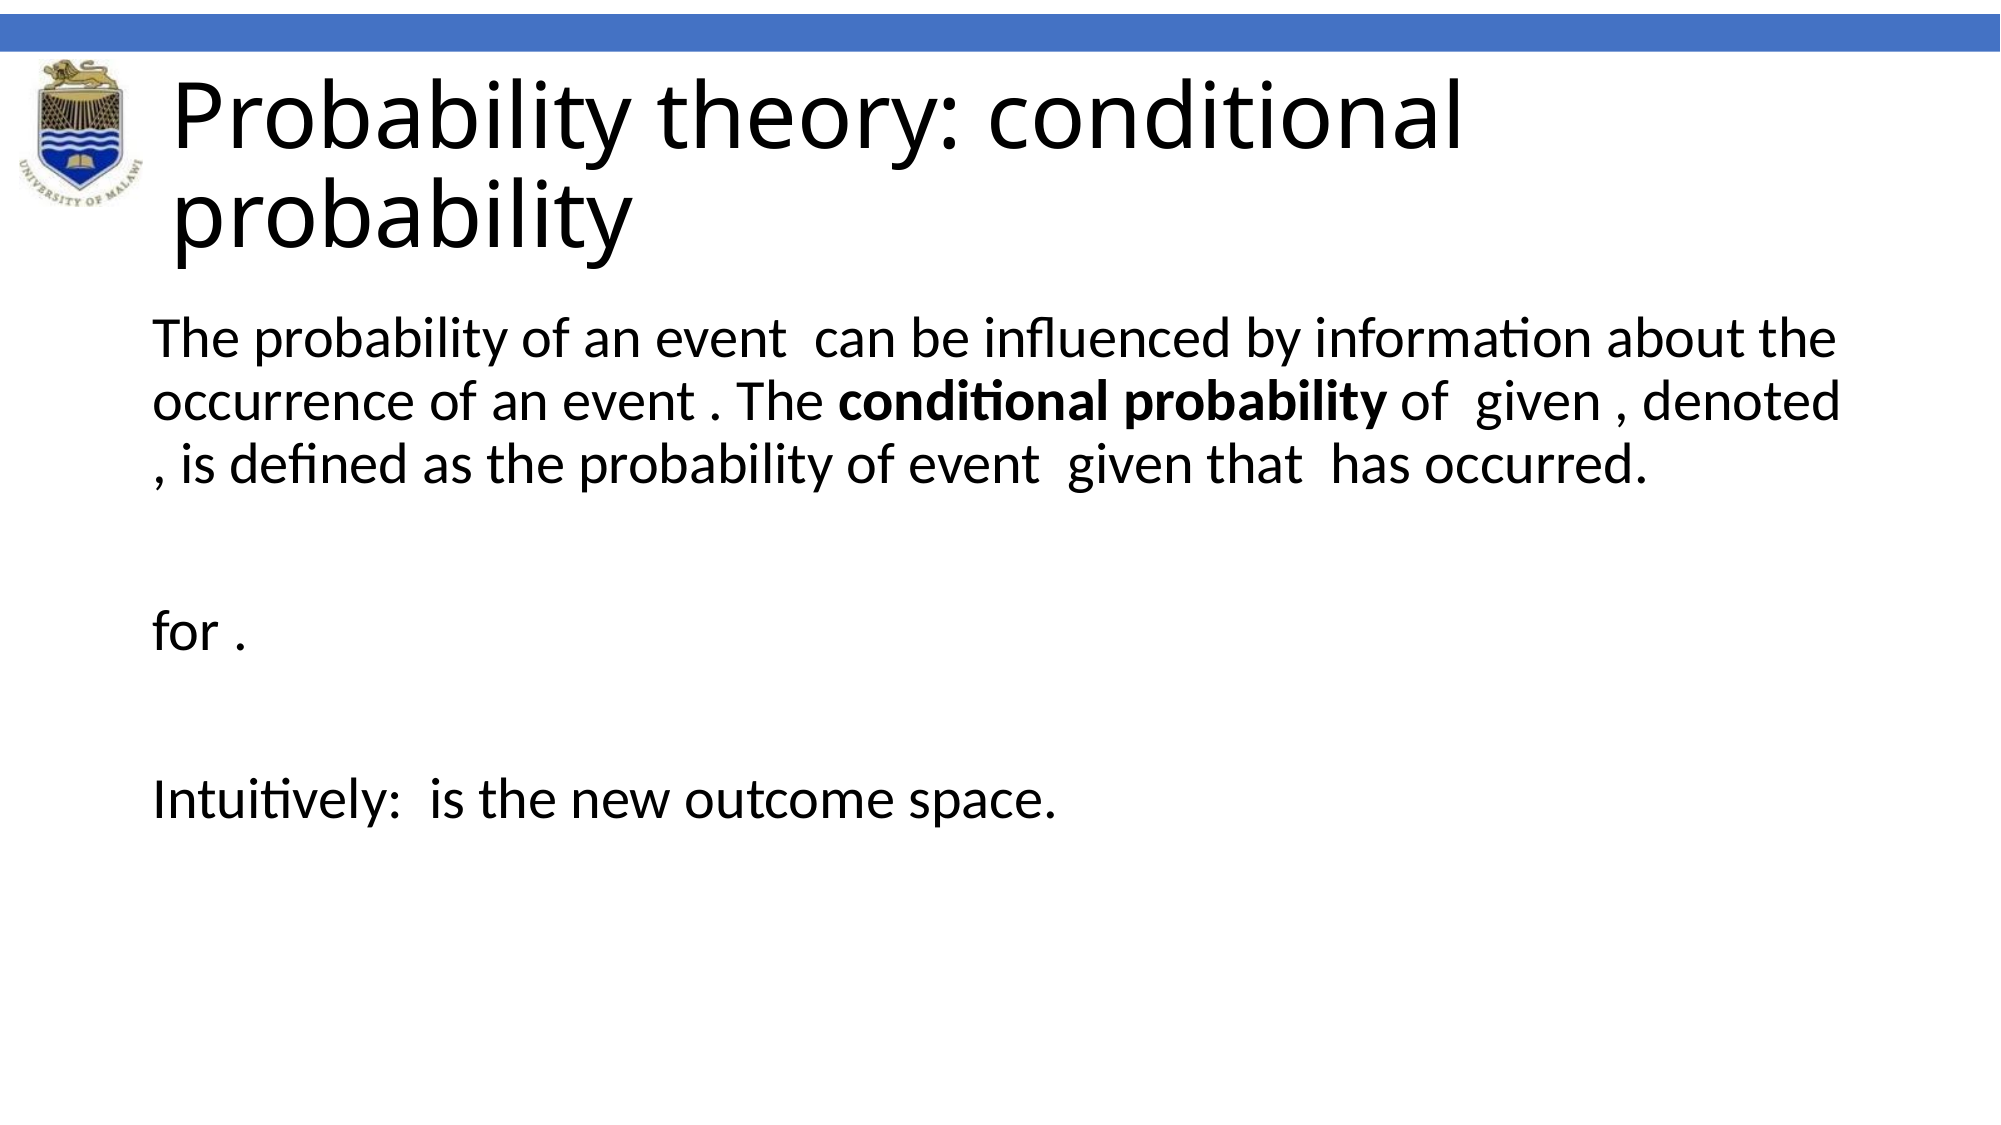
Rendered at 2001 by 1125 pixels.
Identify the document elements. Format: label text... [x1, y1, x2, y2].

title Probability theory: conditional probability [155, 59, 1851, 278]
picture [19, 59, 143, 207]
